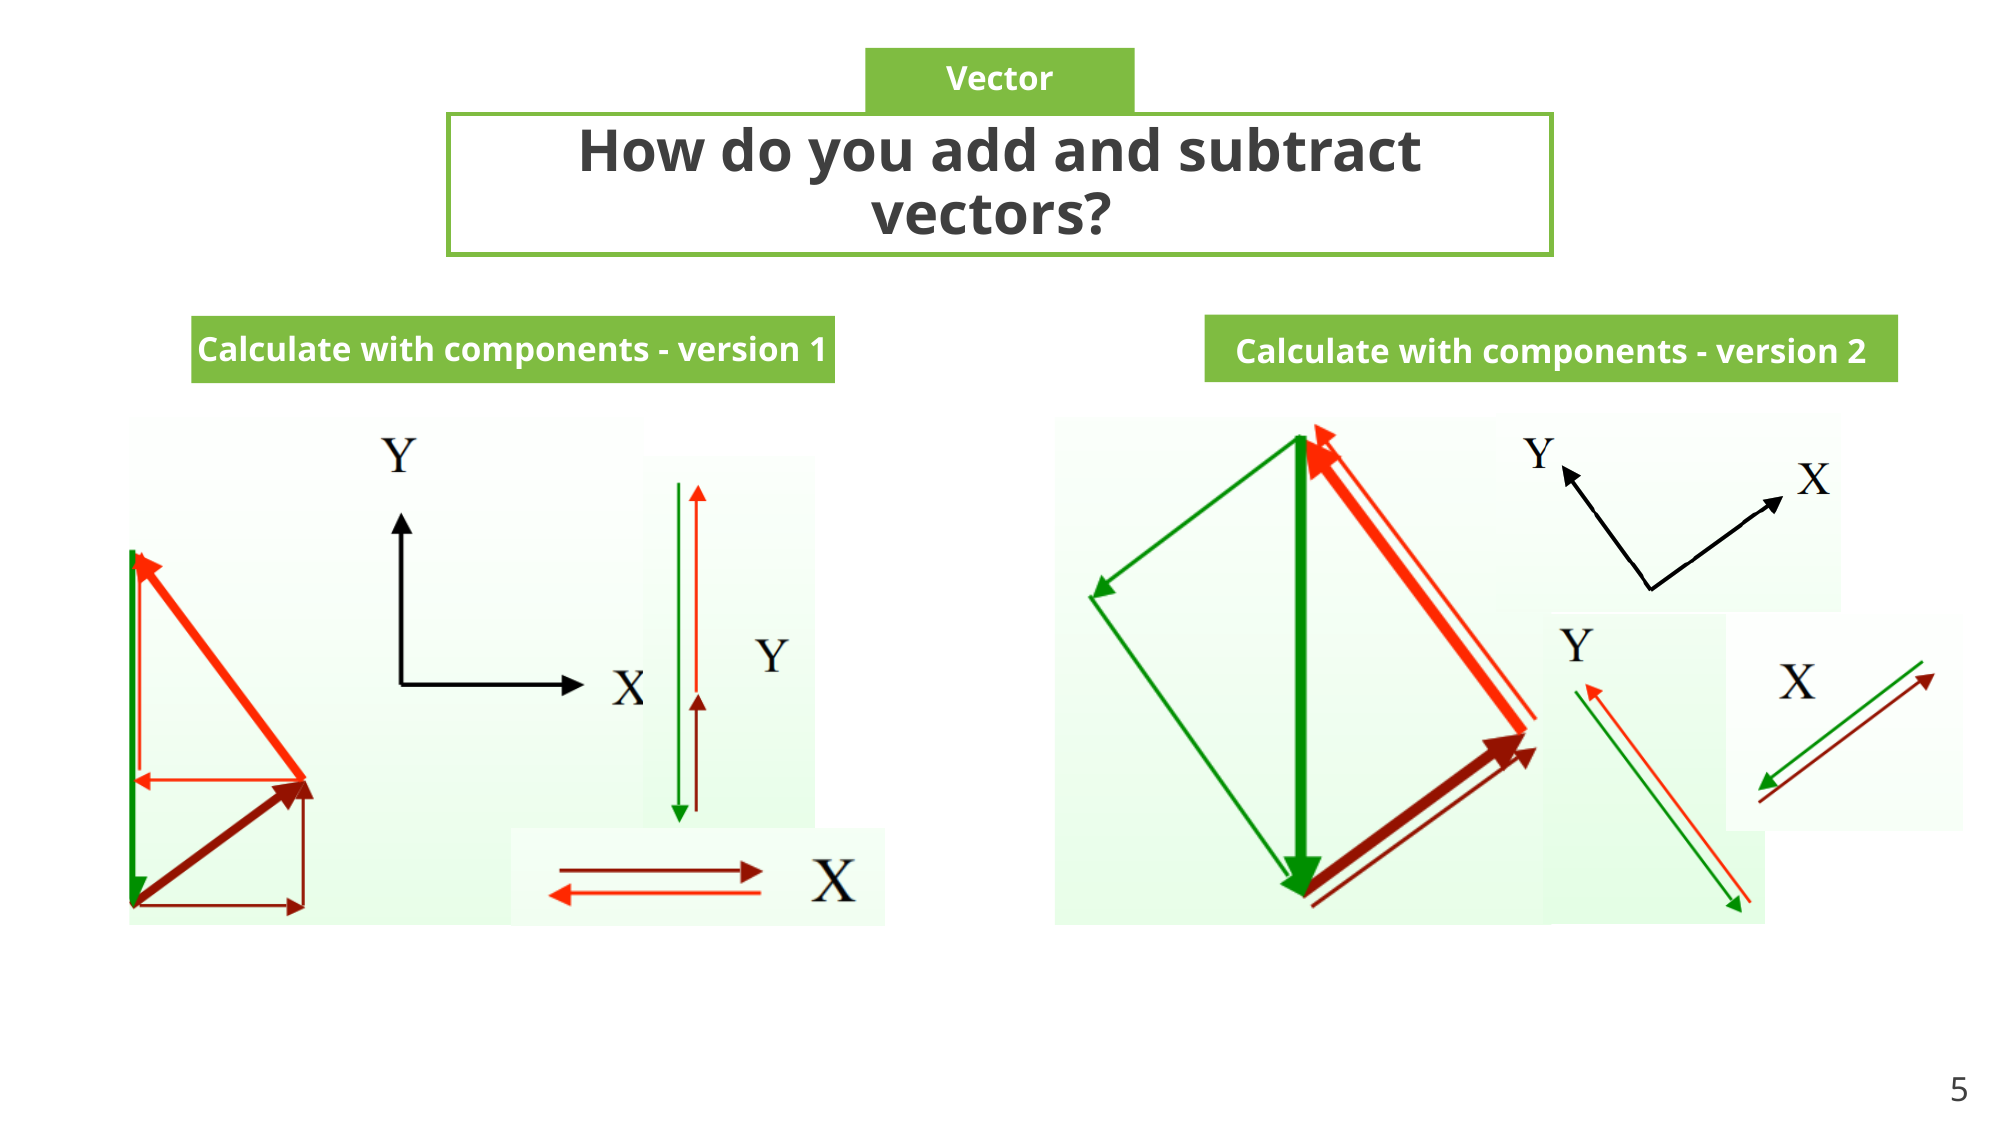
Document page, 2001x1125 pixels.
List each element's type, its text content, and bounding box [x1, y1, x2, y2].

text_box [190, 315, 836, 320]
picture [129, 417, 885, 926]
text_box Calculate with components - version 1 [182, 320, 844, 376]
text_box 5 [1899, 1064, 1984, 1118]
picture [1054, 412, 1963, 925]
text_box [190, 376, 836, 384]
text_box [1204, 314, 1899, 383]
text_box Calculate with components - version 2 [1220, 323, 1883, 378]
text_box How do you add and subtract vectors? [447, 113, 1552, 255]
text_box Vector [847, 43, 1153, 113]
